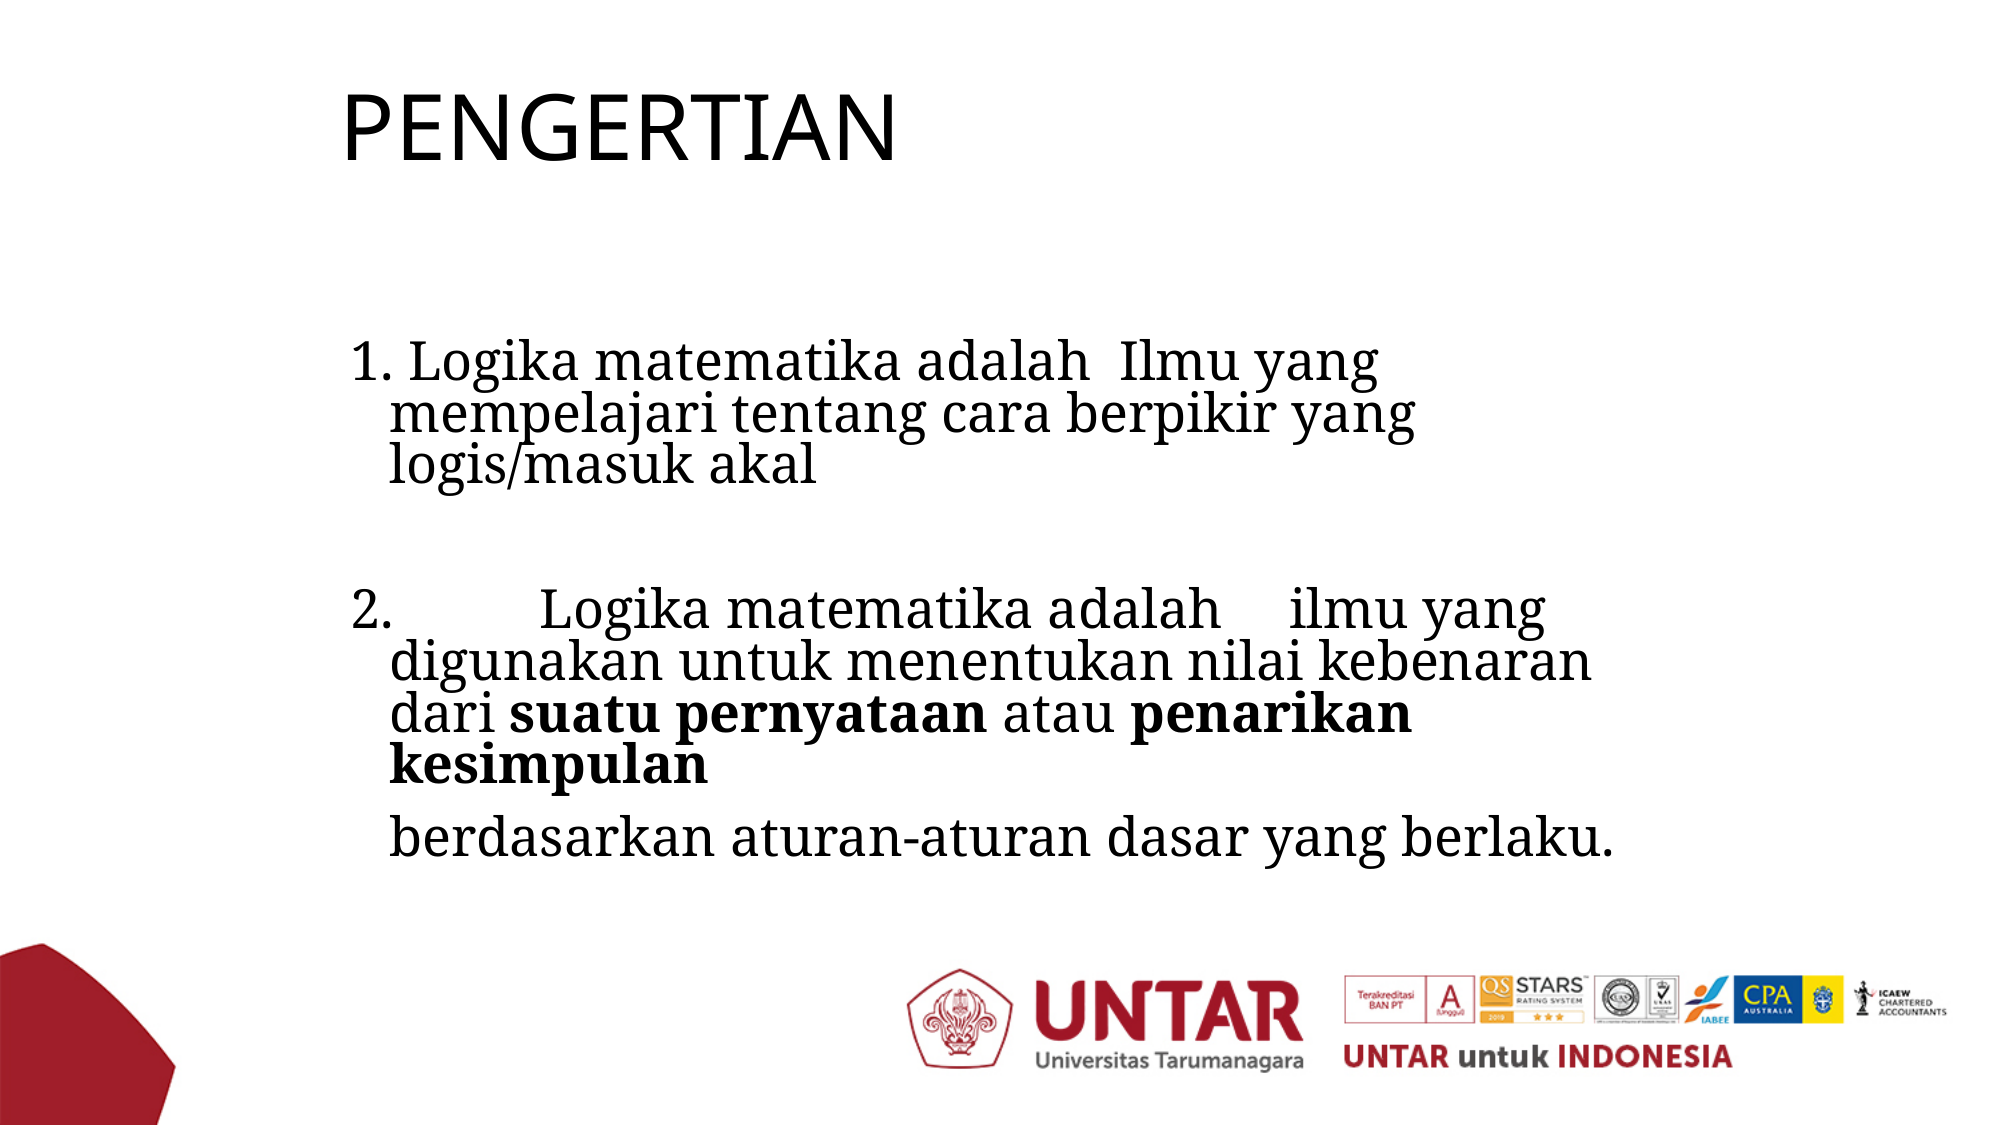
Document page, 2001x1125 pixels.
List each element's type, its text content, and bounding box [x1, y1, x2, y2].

title PENGERTIAN [324, 50, 1536, 212]
picture [0, 0, 2001, 1125]
list 1. Logika matematika adalah Ilmu yang mempelajari tentang cara berpikir yang logis/masuk akal 2. Logika matematika adalah ilmu yang digunakan untuk menentukan nilai kebenaran dari suatu pernyataan atau penarikan kesimpulan berdasarkan aturan-aturan dasar yang berlaku. [319, 331, 1690, 921]
